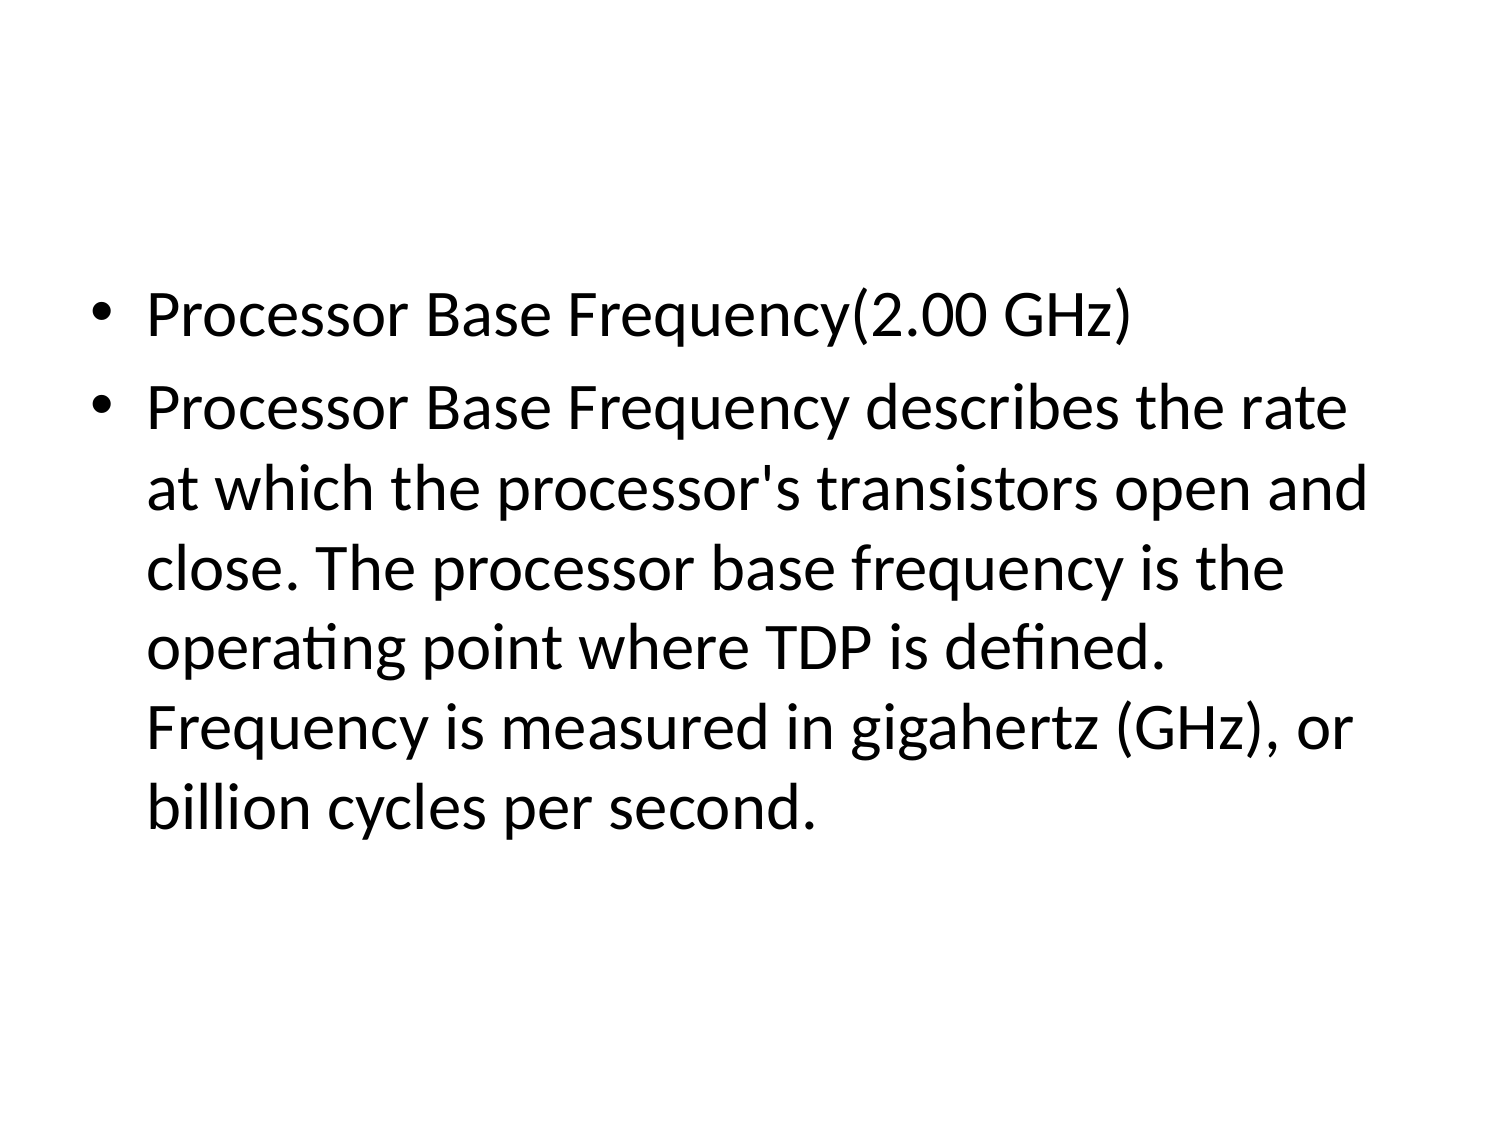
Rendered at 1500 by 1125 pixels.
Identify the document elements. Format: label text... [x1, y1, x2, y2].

list Processor Base Frequency(2.00 GHz) Processor Base Frequency describes the rate at which the processor's transistors open and close. The processor base frequency is the operating point where TDP is defined. Frequency is measured in gigahertz (GHz), or billion cycles per second. [75, 262, 1425, 1005]
